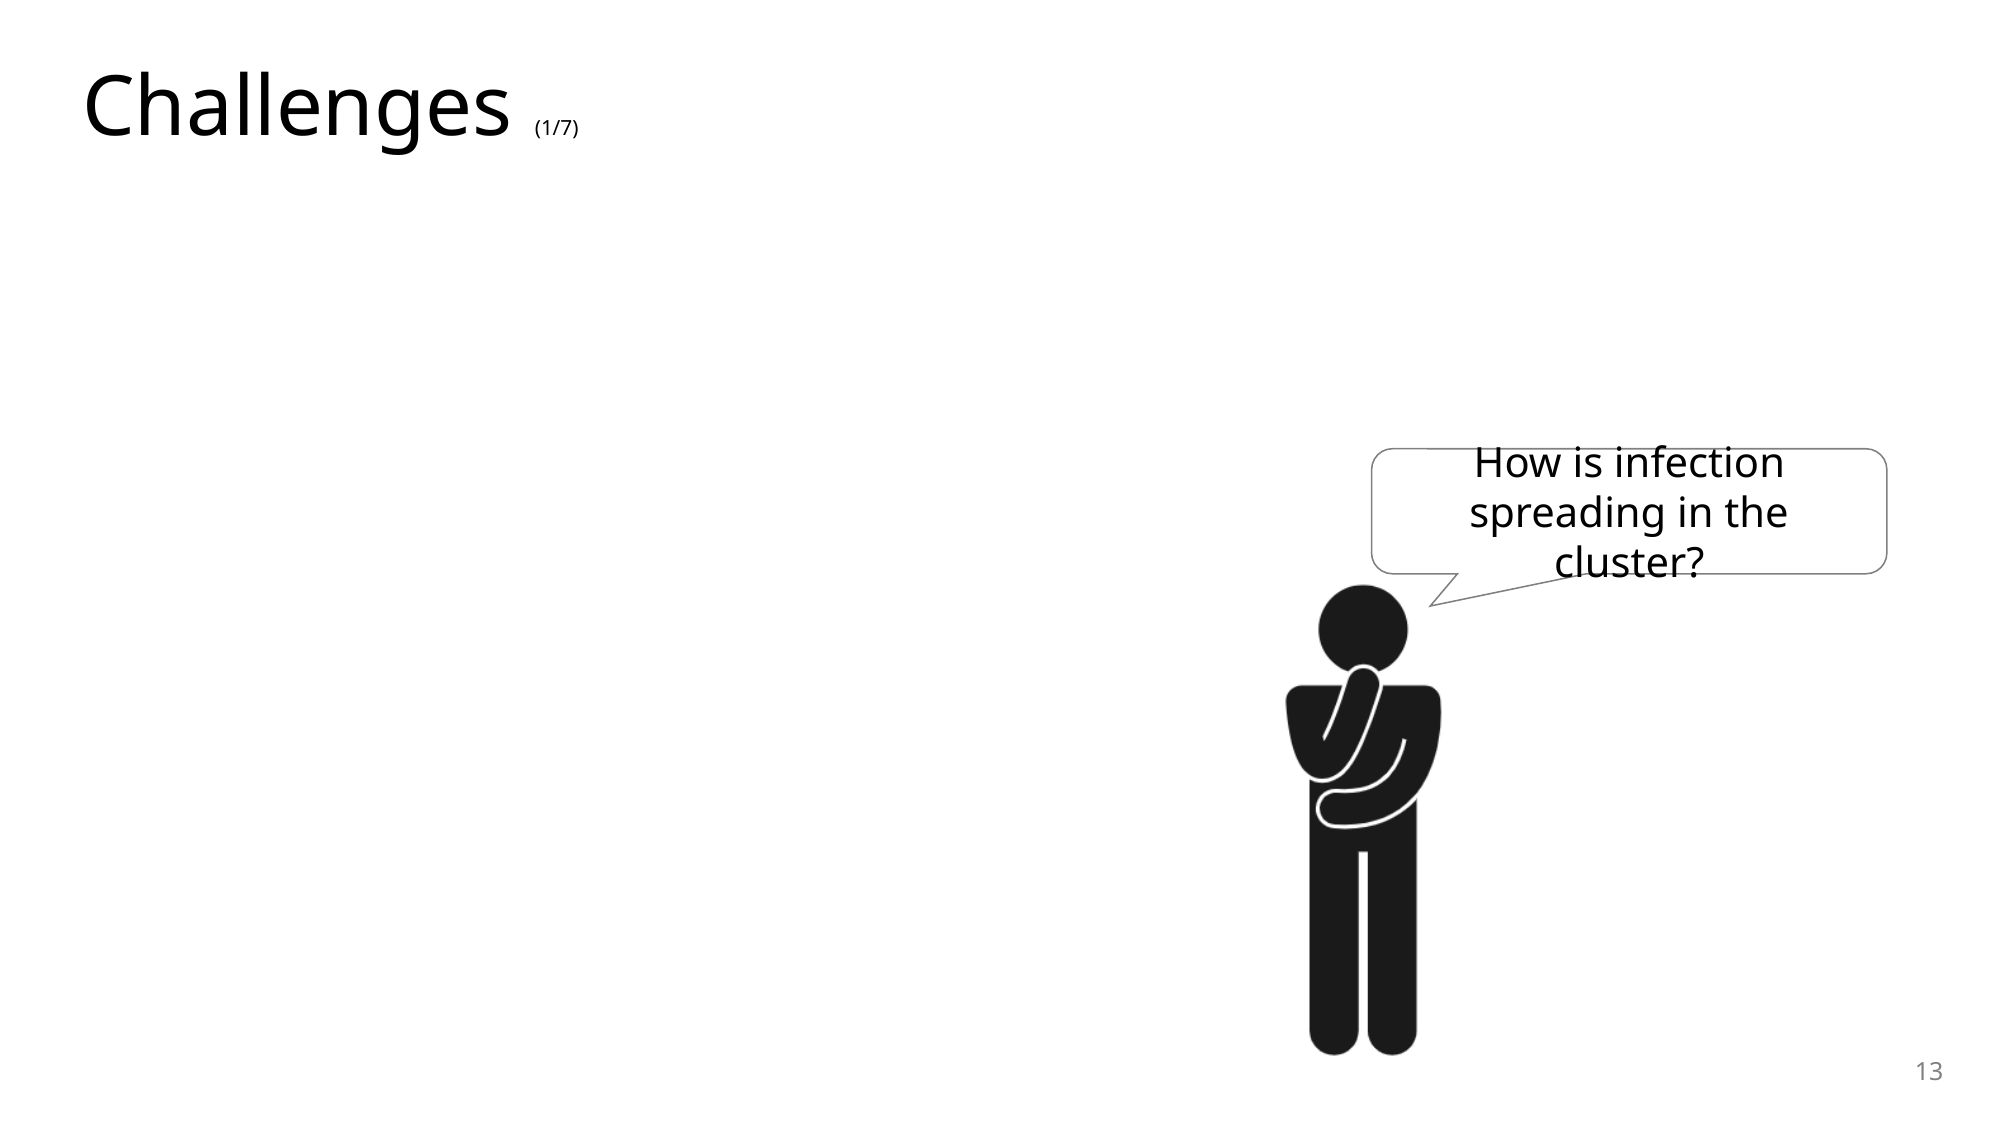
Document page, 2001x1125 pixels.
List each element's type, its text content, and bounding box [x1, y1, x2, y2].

slide_number 13 [1508, 1042, 1959, 1103]
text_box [1193, 448, 1887, 1095]
title Challenges (1/7) [67, 0, 1793, 218]
